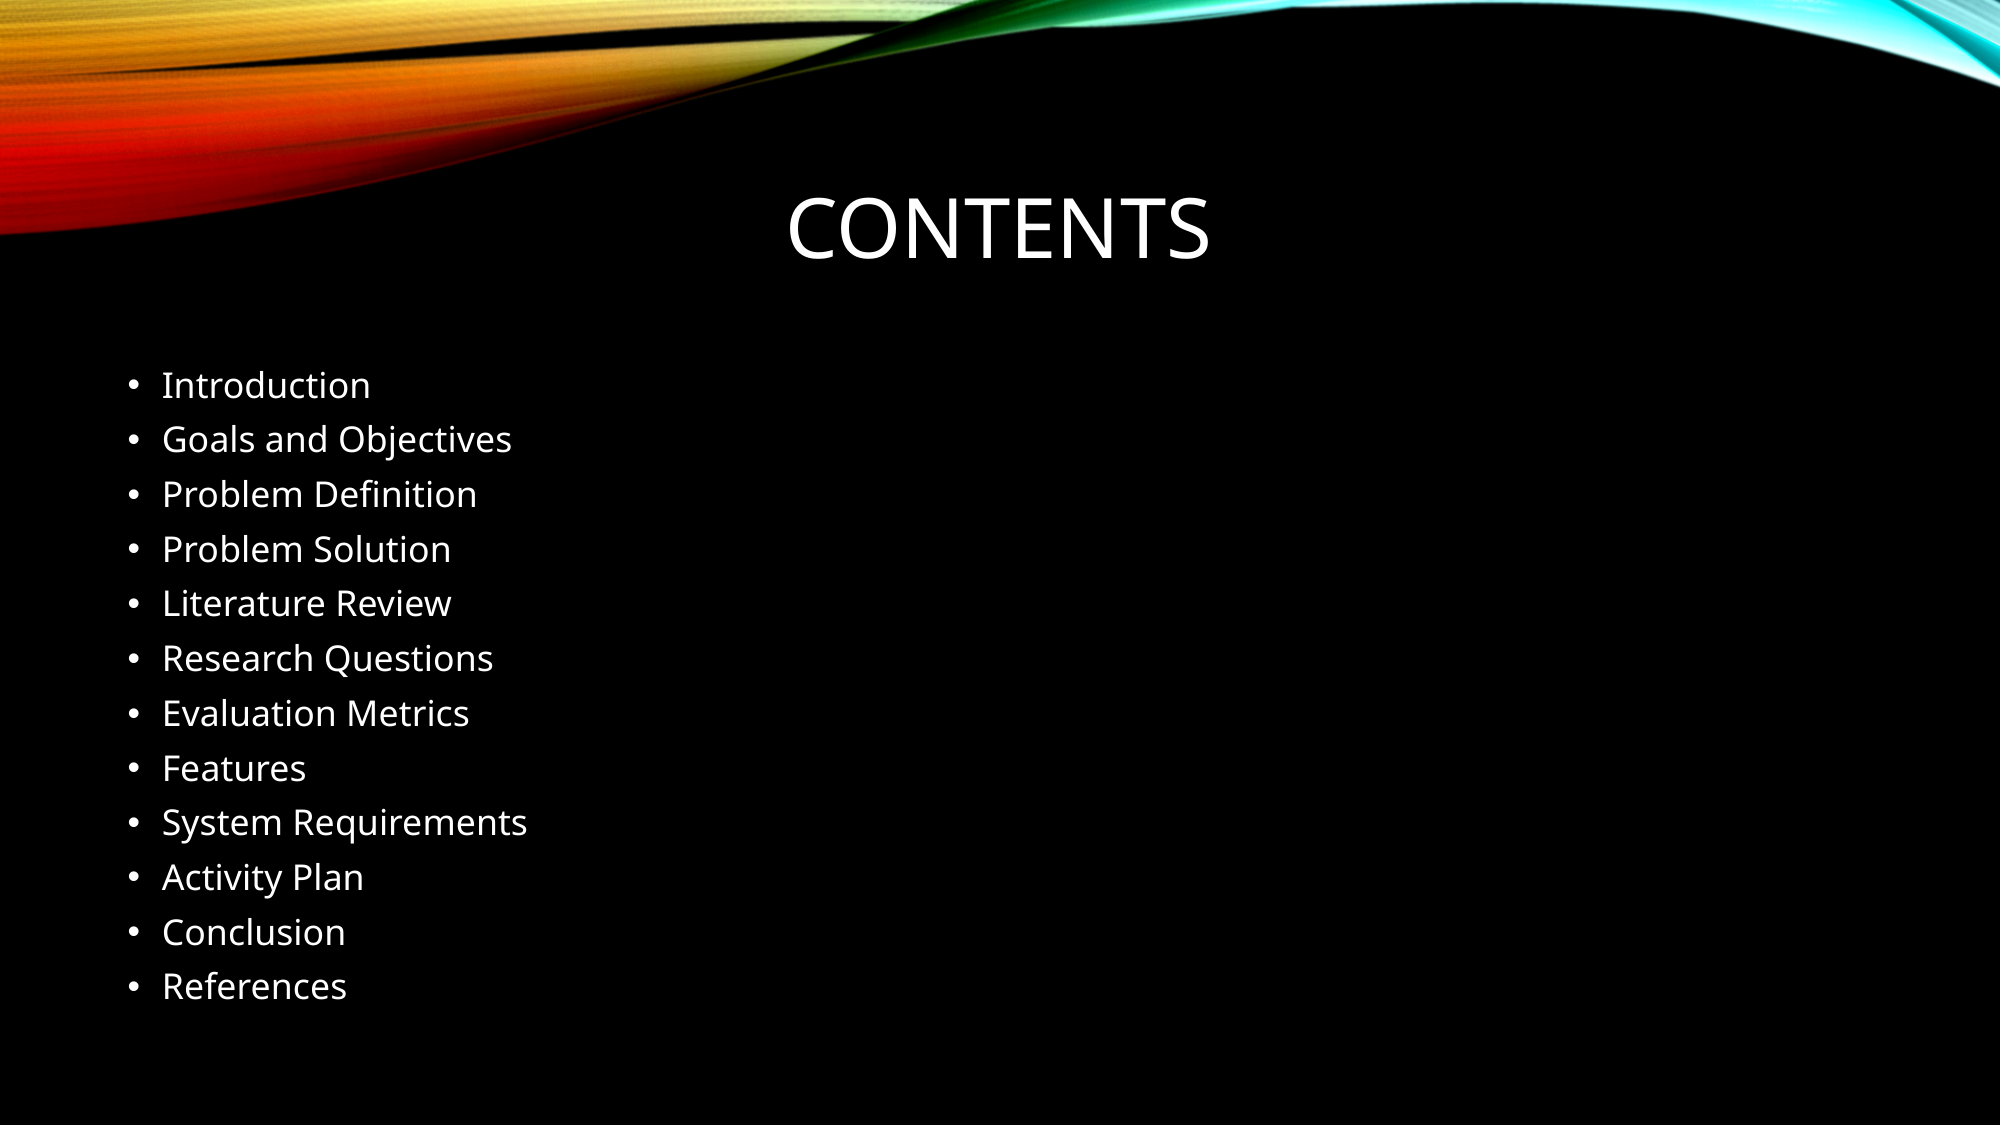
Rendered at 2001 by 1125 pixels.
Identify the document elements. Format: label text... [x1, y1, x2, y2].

title Contents [110, 125, 1888, 338]
picture [0, 0, 2000, 237]
list Introduction Goals and Objectives Problem Definition Problem Solution Literature Review Research Questions Evaluation Metrics Features System Requirements Activity Plan Conclusion References [112, 360, 1888, 1021]
